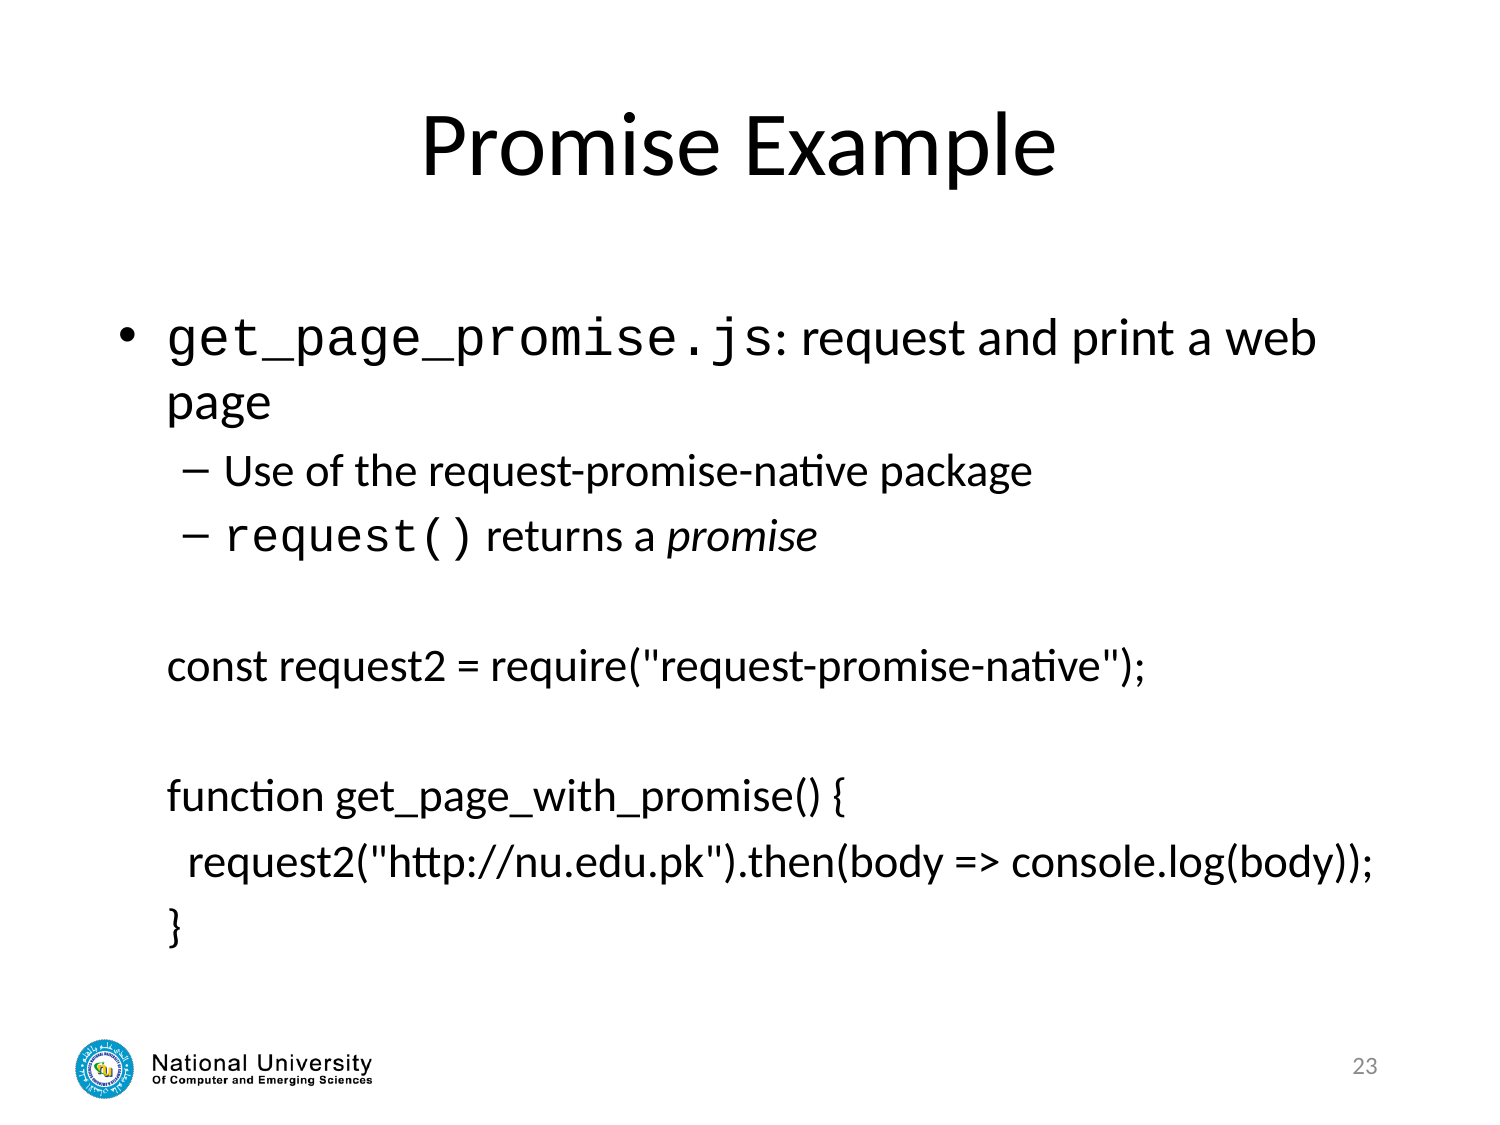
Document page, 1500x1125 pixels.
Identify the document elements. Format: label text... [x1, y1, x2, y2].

picture [111, 1039, 134, 1064]
slide_number 23 [1337, 1034, 1425, 1095]
picture [75, 1075, 100, 1099]
picture [111, 1074, 134, 1099]
list get_page_promise.js: request and print a web page Use of the request-promise-native package request() returns a promise const request2 = require("request-promise-native"); function get_page_with_promise() { request2("http://nu.edu.pk").then(body => console.log(body)); } [103, 294, 1397, 1013]
picture [87, 1052, 122, 1086]
title Promise Example [103, 45, 1397, 233]
picture [151, 1034, 382, 1104]
picture [75, 1039, 98, 1065]
